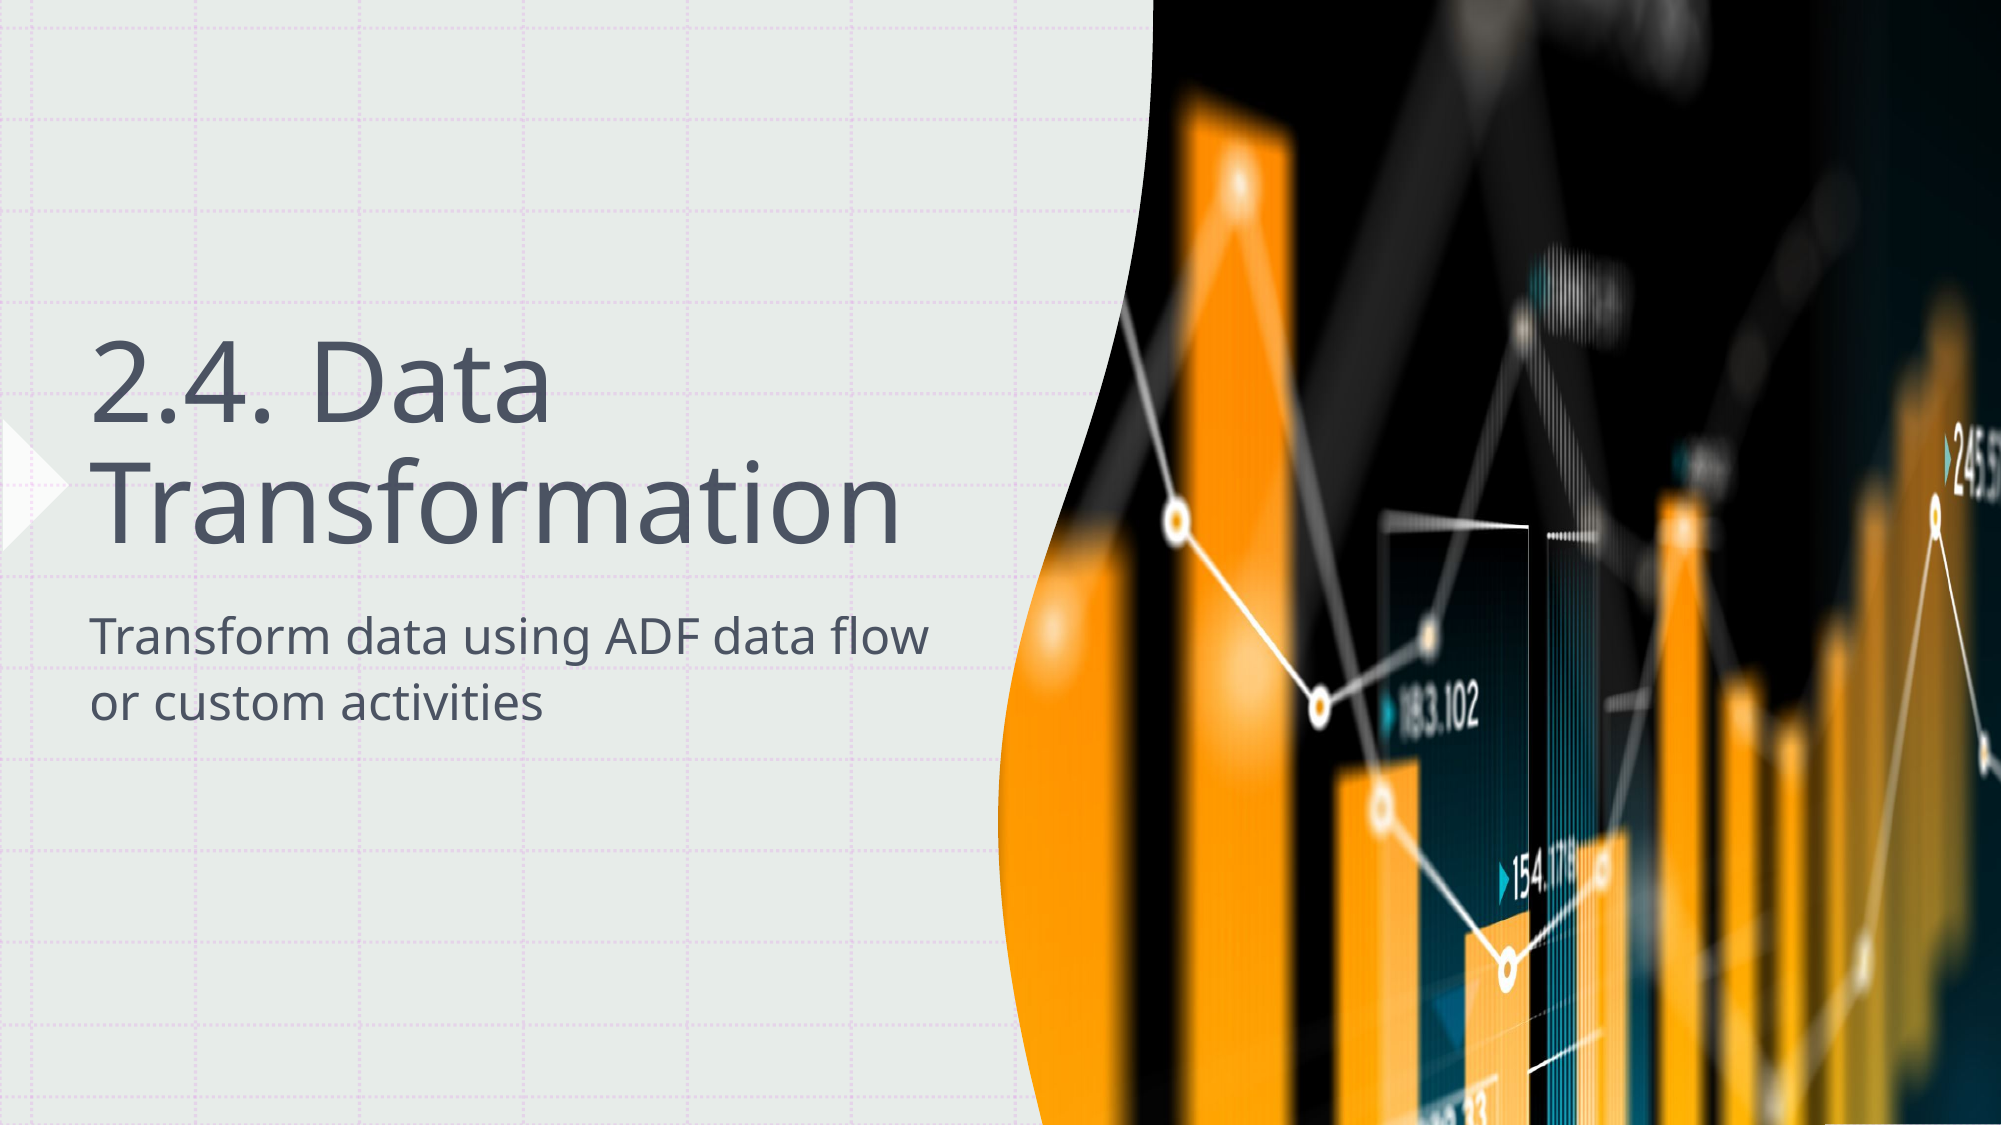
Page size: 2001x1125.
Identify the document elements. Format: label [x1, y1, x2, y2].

picture [998, 0, 2001, 1125]
text_box [0, 0, 998, 1125]
